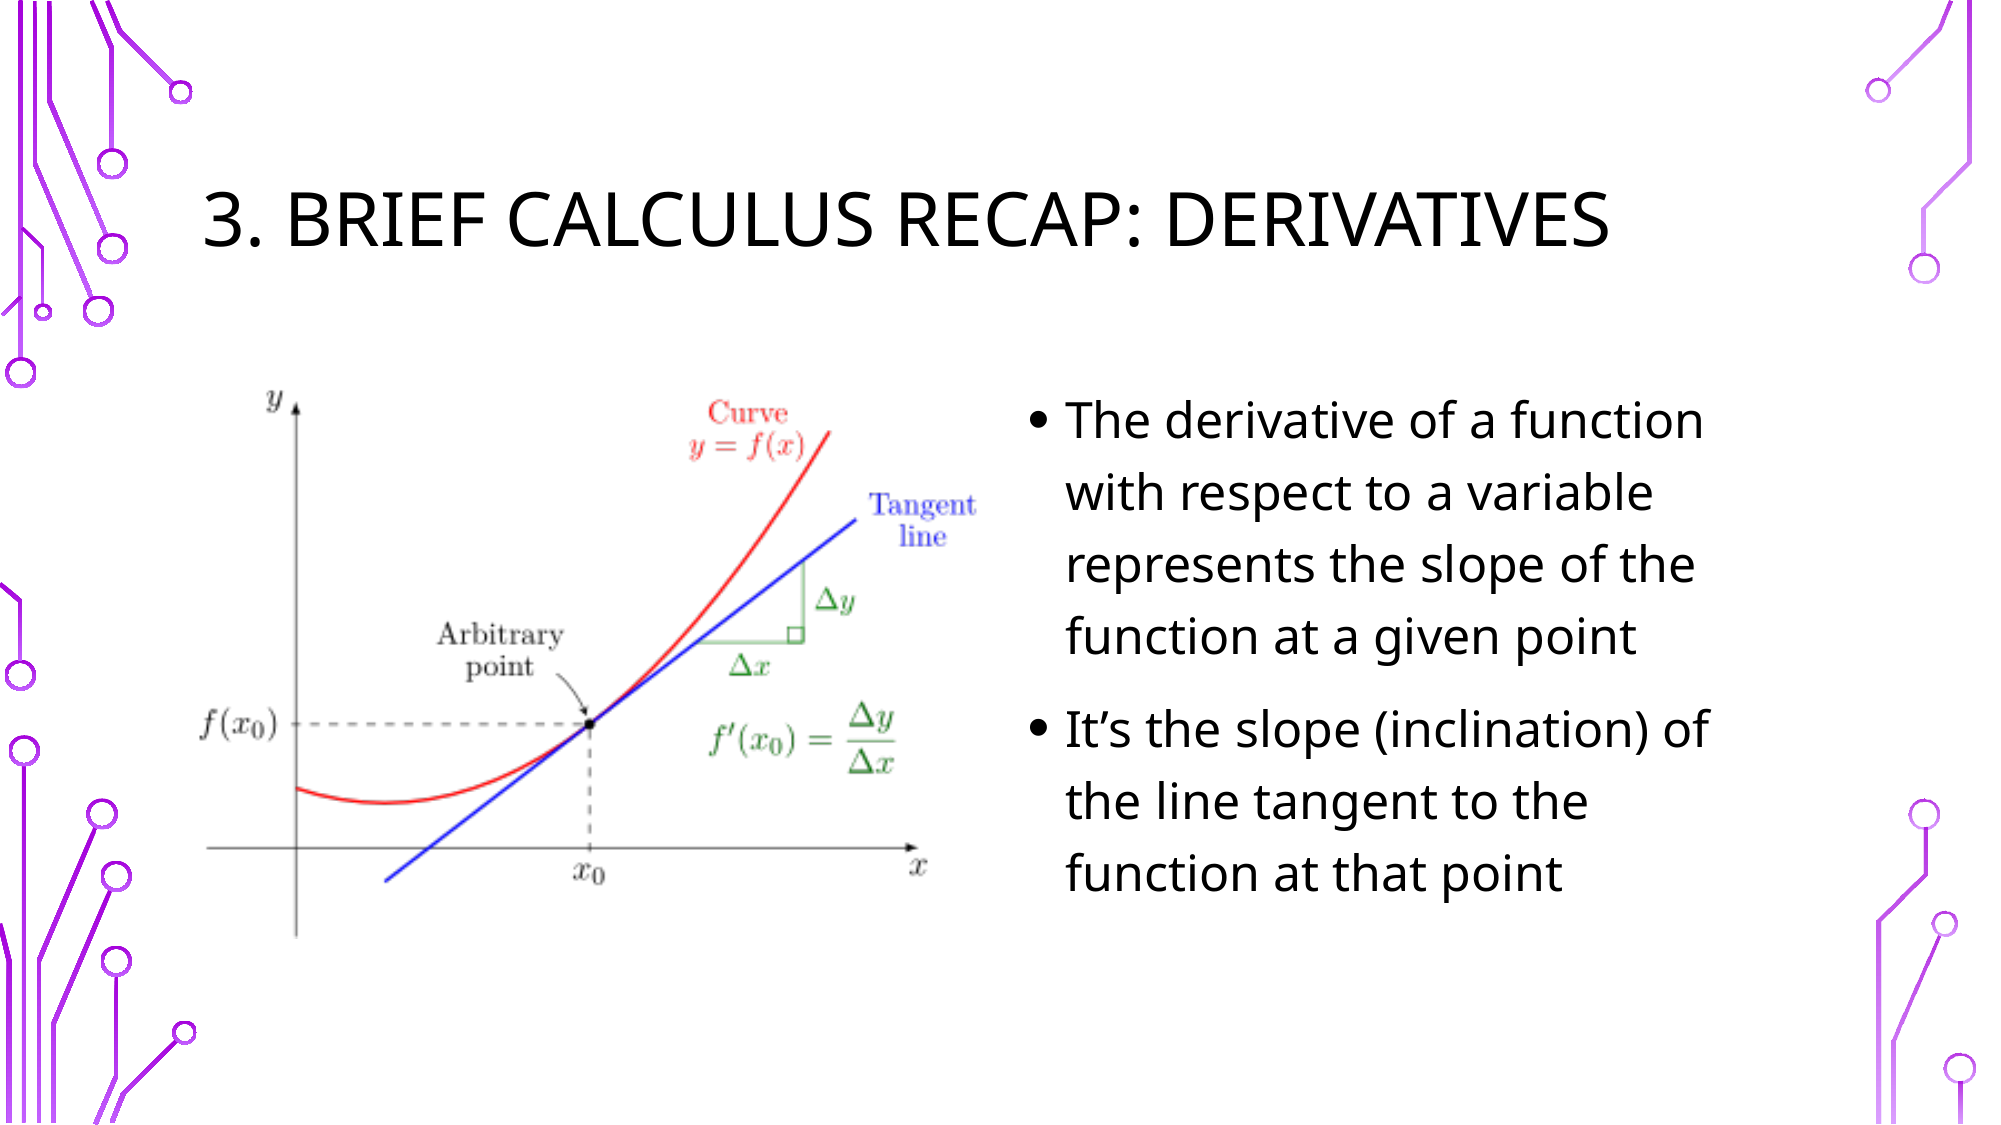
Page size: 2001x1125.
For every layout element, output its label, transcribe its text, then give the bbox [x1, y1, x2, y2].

list The derivative of a function with respect to a variable represents the slope of the function at a given point It’s the slope (inclination) of the line tangent to the function at that point [1012, 369, 1813, 950]
title 3. Brief calculus recap: derivatives [187, 101, 1813, 344]
picture [186, 380, 988, 939]
